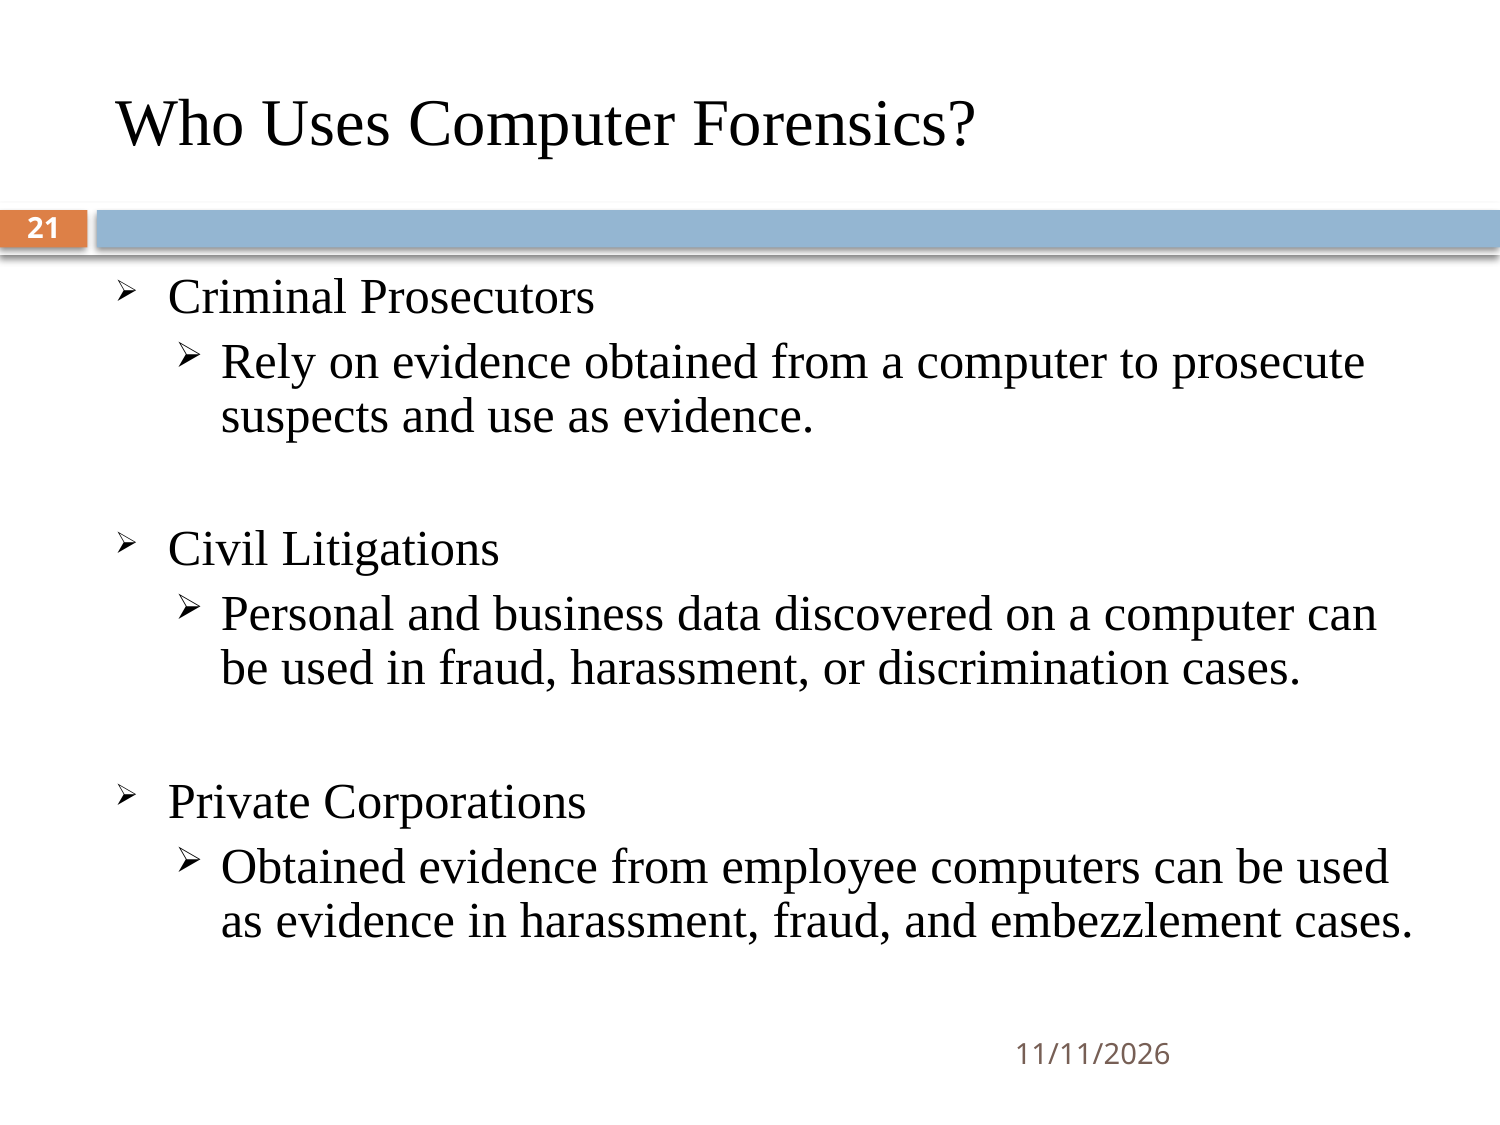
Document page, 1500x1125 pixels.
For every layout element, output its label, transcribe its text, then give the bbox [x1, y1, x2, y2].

slide_number 21 [0, 208, 88, 249]
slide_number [999, 1025, 1438, 1085]
title Who Uses Computer Forensics? [100, 37, 1438, 200]
list Criminal Prosecutors Rely on evidence obtained from a computer to prosecute suspects and use as evidence. Civil Litigations Personal and business data discovered on a computer can be used in fraud, harassment, or discrimination cases. Private Corporations Obtained evidence from employee computers can be used as evidence in harassment, fraud, and embezzlement cases. [100, 262, 1438, 1000]
